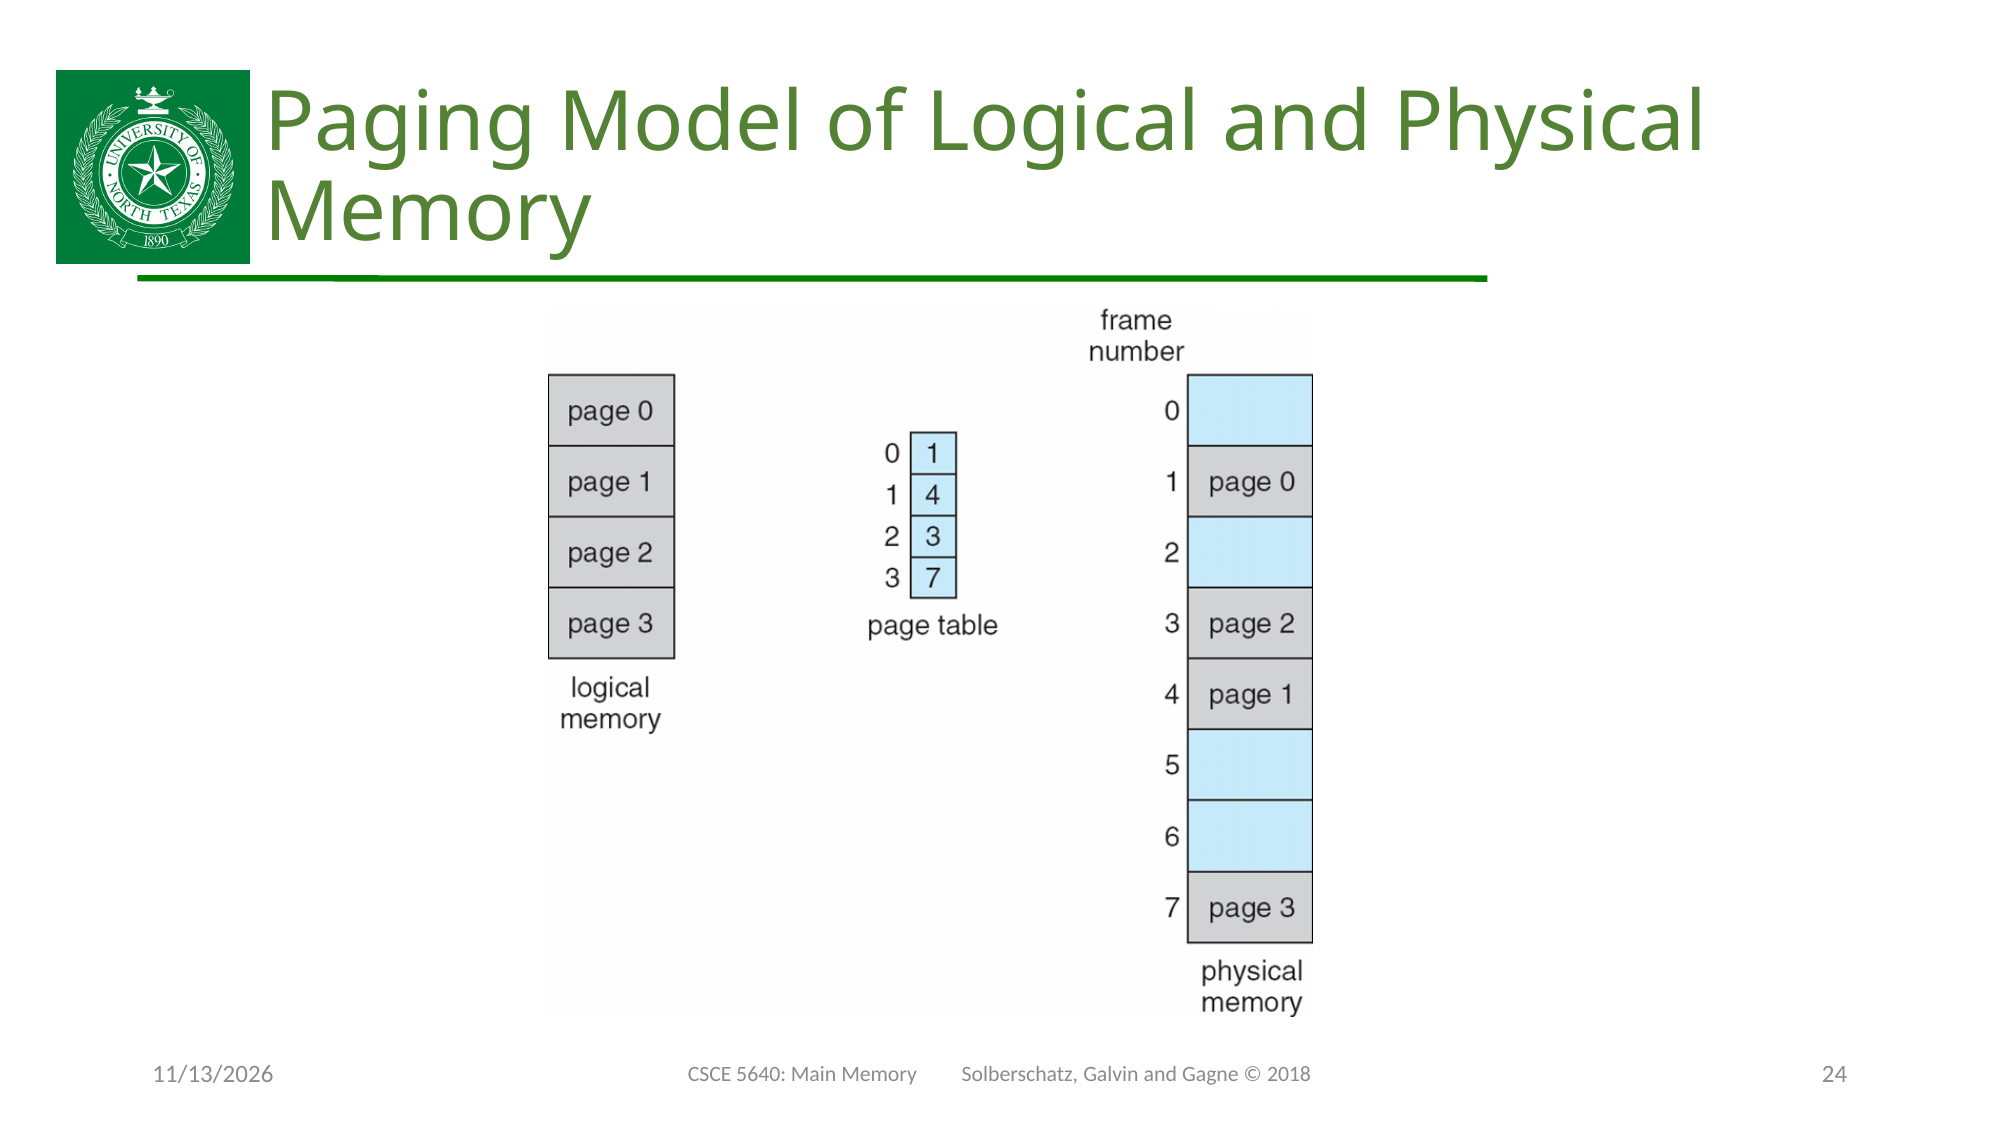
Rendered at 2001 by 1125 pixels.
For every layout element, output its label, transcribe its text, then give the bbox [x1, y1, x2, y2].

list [547, 303, 1313, 1017]
footer CSCE 5640: Main Memory Solberschatz, Galvin and Gagne © 2018 [662, 1042, 1338, 1103]
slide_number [137, 1042, 588, 1103]
slide_number 24 [1412, 1042, 1863, 1103]
title Paging Model of Logical and Physical Memory [249, 59, 1863, 278]
picture [56, 70, 249, 264]
